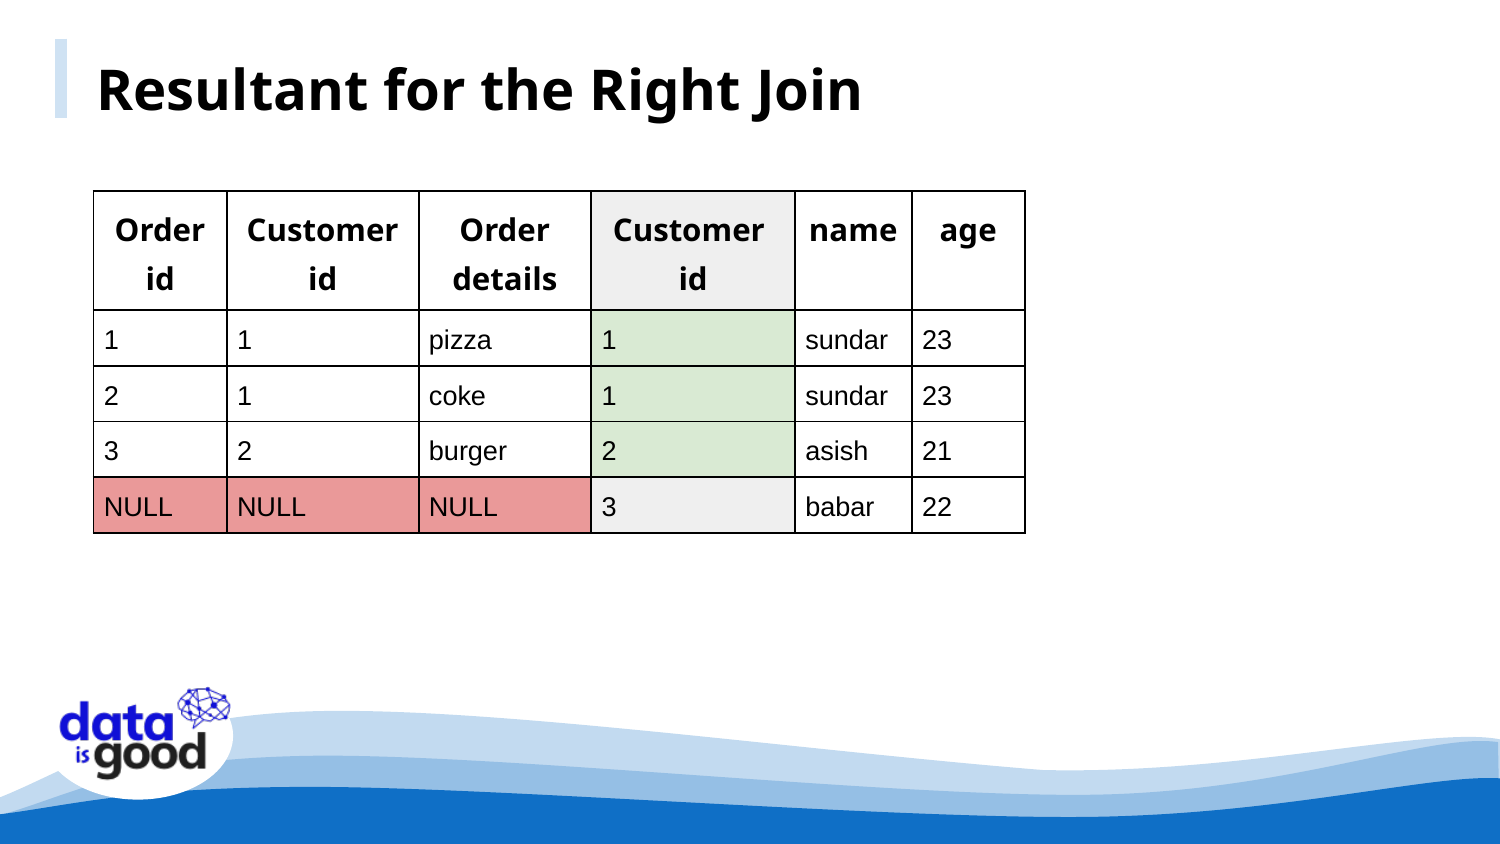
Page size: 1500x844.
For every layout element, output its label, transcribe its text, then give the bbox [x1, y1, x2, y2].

table_cell 22 [913, 478, 1024, 532]
table_cell coke [420, 367, 590, 421]
table_cell NULL [420, 478, 590, 532]
table_cell babar [796, 478, 911, 532]
table_cell 1 [94, 311, 226, 365]
table_header Customer id [228, 192, 418, 309]
table_cell 3 [592, 478, 794, 532]
table_cell 21 [913, 422, 1024, 476]
table_cell asish [796, 422, 911, 476]
table_cell burger [420, 422, 590, 476]
table_cell pizza [420, 311, 590, 365]
picture [58, 685, 231, 804]
table_cell 1 [228, 367, 418, 421]
table_cell 2 [592, 422, 794, 476]
table_cell 1 [592, 367, 794, 421]
table_cell 23 [913, 311, 1024, 365]
table_cell 1 [592, 311, 794, 365]
text_box Resultant for the Right Join [81, 38, 985, 118]
table_header age [913, 192, 1024, 309]
table_header Customer id [592, 192, 794, 309]
table_header Order id [94, 192, 226, 309]
table_cell sundar [796, 311, 911, 365]
table_cell NULL [228, 478, 418, 532]
table_header Order details [420, 192, 590, 309]
table_cell 1 [228, 311, 418, 365]
table_cell NULL [94, 478, 226, 532]
table_cell 23 [913, 367, 1024, 421]
table_header name [796, 192, 911, 309]
table_cell 3 [94, 422, 226, 476]
table_cell sundar [796, 367, 911, 421]
table_cell 2 [228, 422, 418, 476]
table_cell 2 [94, 367, 226, 421]
